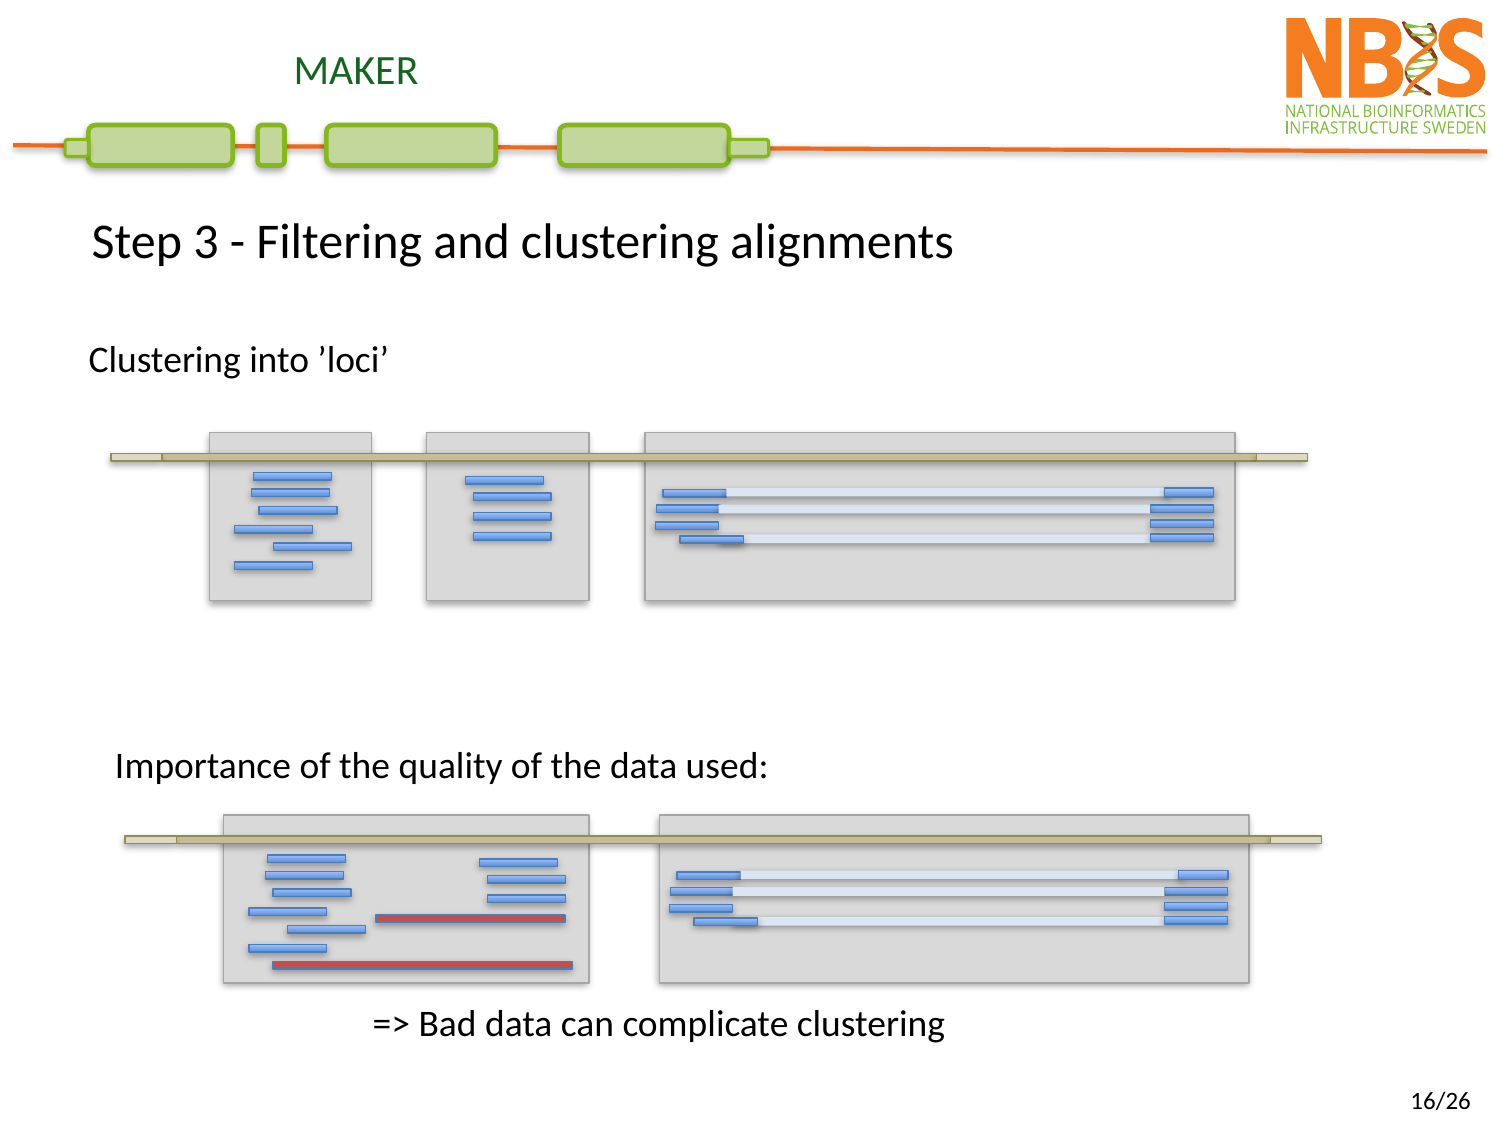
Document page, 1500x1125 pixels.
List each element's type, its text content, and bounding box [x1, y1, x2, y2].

text_box [669, 904, 733, 913]
text_box [248, 907, 327, 916]
text_box [740, 870, 1176, 880]
text_box [223, 814, 590, 834]
text_box [223, 852, 590, 984]
text_box [473, 532, 552, 541]
text_box [1164, 487, 1214, 498]
text_box [272, 961, 573, 970]
text_box [644, 470, 1236, 601]
text_box [487, 875, 566, 884]
text_box Importance of the quality of the data used: [100, 734, 785, 794]
text_box [426, 432, 590, 451]
text_box [124, 835, 177, 844]
slide_number 16/26 [1395, 1077, 1500, 1125]
text_box [743, 534, 1147, 544]
text_box [1150, 533, 1214, 542]
text_box [670, 887, 730, 896]
text_box [1167, 888, 1228, 896]
text_box [1270, 835, 1322, 844]
text_box [163, 453, 1255, 462]
text_box [487, 894, 566, 903]
text_box [659, 814, 1250, 834]
text_box [1178, 870, 1229, 880]
text_box [473, 492, 552, 501]
text_box MAKER [74, 35, 638, 108]
text_box [679, 535, 744, 544]
text_box [273, 542, 352, 551]
text_box [177, 835, 1269, 844]
text_box [465, 476, 544, 485]
text_box [265, 871, 344, 880]
text_box [110, 453, 163, 462]
text_box [258, 506, 338, 515]
text_box [272, 888, 352, 897]
text_box [726, 487, 1163, 497]
text_box [287, 925, 366, 934]
text_box [234, 561, 313, 570]
text_box [426, 470, 590, 601]
text_box [251, 488, 330, 497]
text_box [693, 917, 758, 926]
text_box [644, 432, 1236, 451]
text_box Clustering into ’loci’ [73, 327, 405, 387]
text_box [209, 470, 372, 601]
text_box [267, 854, 346, 863]
text_box [375, 914, 566, 923]
text_box [1164, 916, 1228, 925]
text_box [676, 871, 737, 880]
text_box => Bad data can complicate clustering [357, 991, 961, 1052]
text_box [718, 504, 1151, 514]
text_box [656, 504, 717, 513]
text_box [655, 521, 719, 530]
text_box [1164, 902, 1228, 911]
text_box [234, 525, 313, 534]
text_box [1150, 519, 1214, 528]
text_box [253, 472, 332, 481]
text_box [732, 886, 1165, 897]
text_box [659, 852, 1250, 984]
text_box [209, 432, 372, 451]
text_box Step 3 - Filtering and clustering alignments [76, 201, 970, 277]
text_box [1256, 453, 1308, 462]
text_box [248, 944, 327, 953]
text_box [757, 916, 1161, 926]
text_box [662, 489, 723, 498]
text_box [1153, 505, 1214, 513]
text_box [479, 858, 558, 867]
text_box [473, 512, 552, 521]
